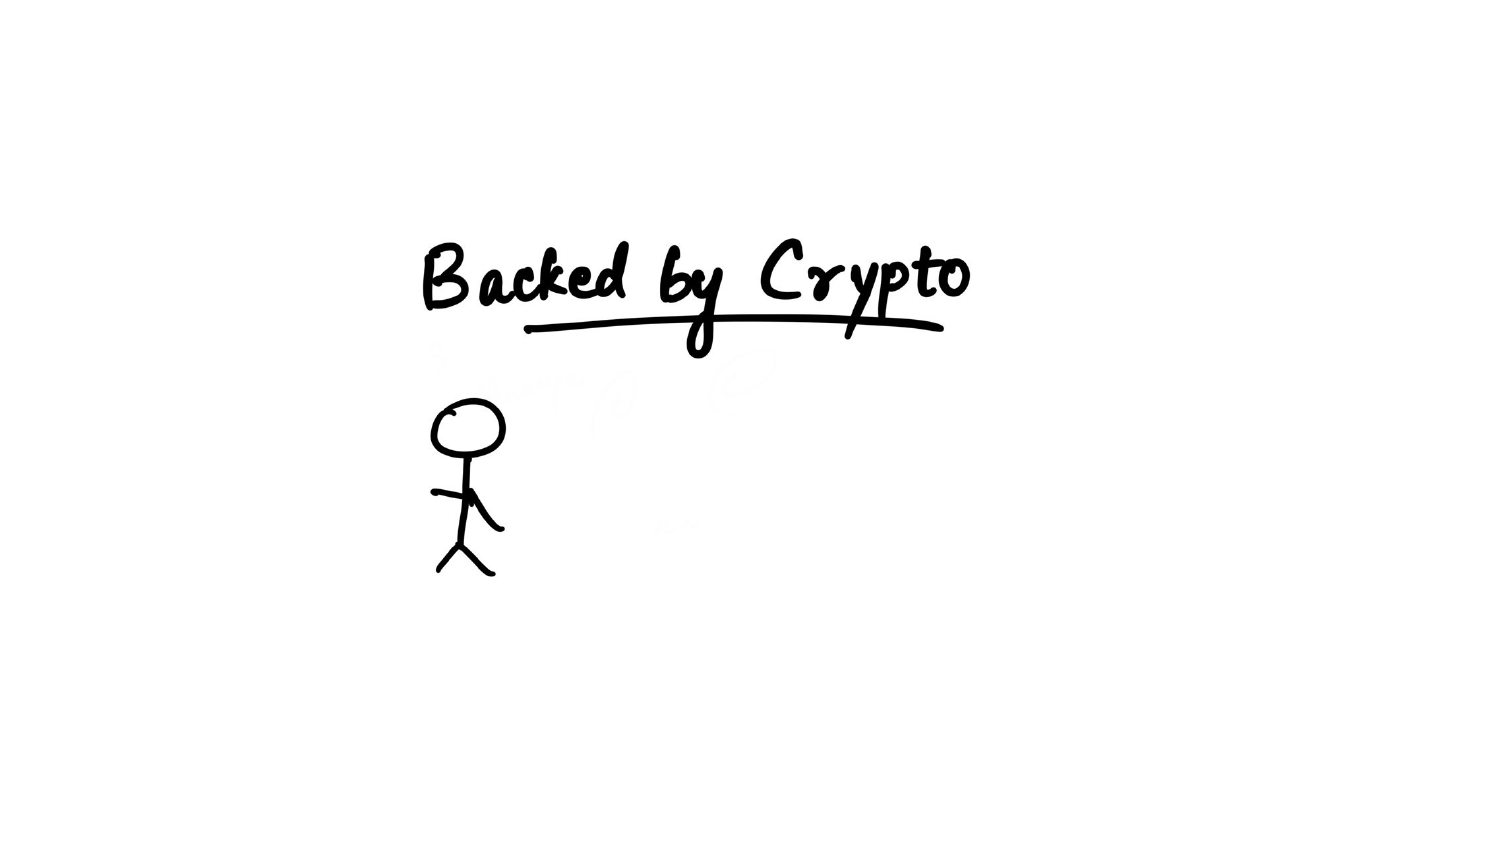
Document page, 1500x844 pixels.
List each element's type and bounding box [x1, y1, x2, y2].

picture [328, 127, 1172, 716]
